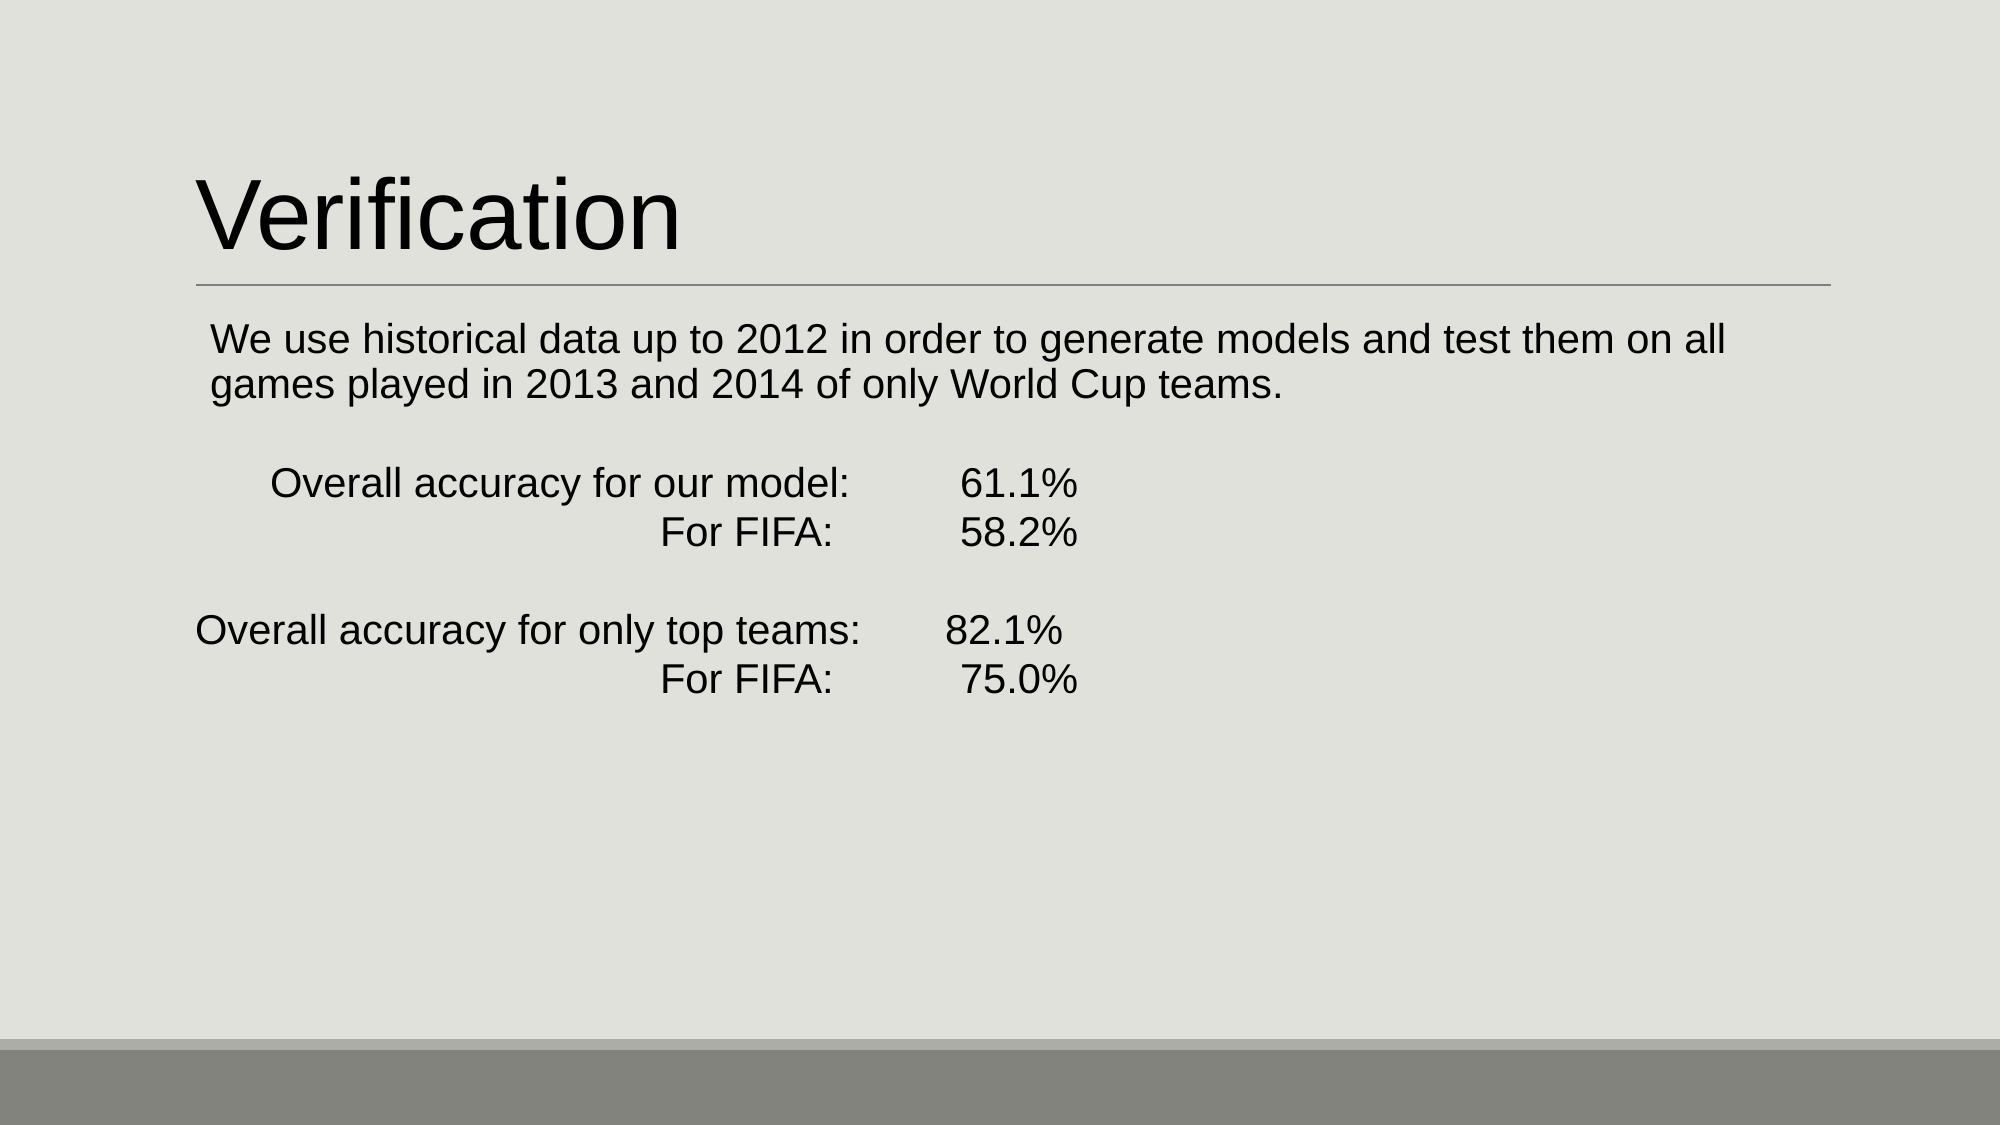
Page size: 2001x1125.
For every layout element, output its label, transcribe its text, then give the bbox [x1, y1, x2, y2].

title Verification [180, 47, 1830, 285]
list We use historical data up to 2012 in order to generate models and test them on all games played in 2013 and 2014 of only World Cup teams. Overall accuracy for our model: 61.1% For FIFA: 58.2% Overall accuracy for only top teams: 82.1% For FIFA: 75.0% [180, 302, 1830, 963]
